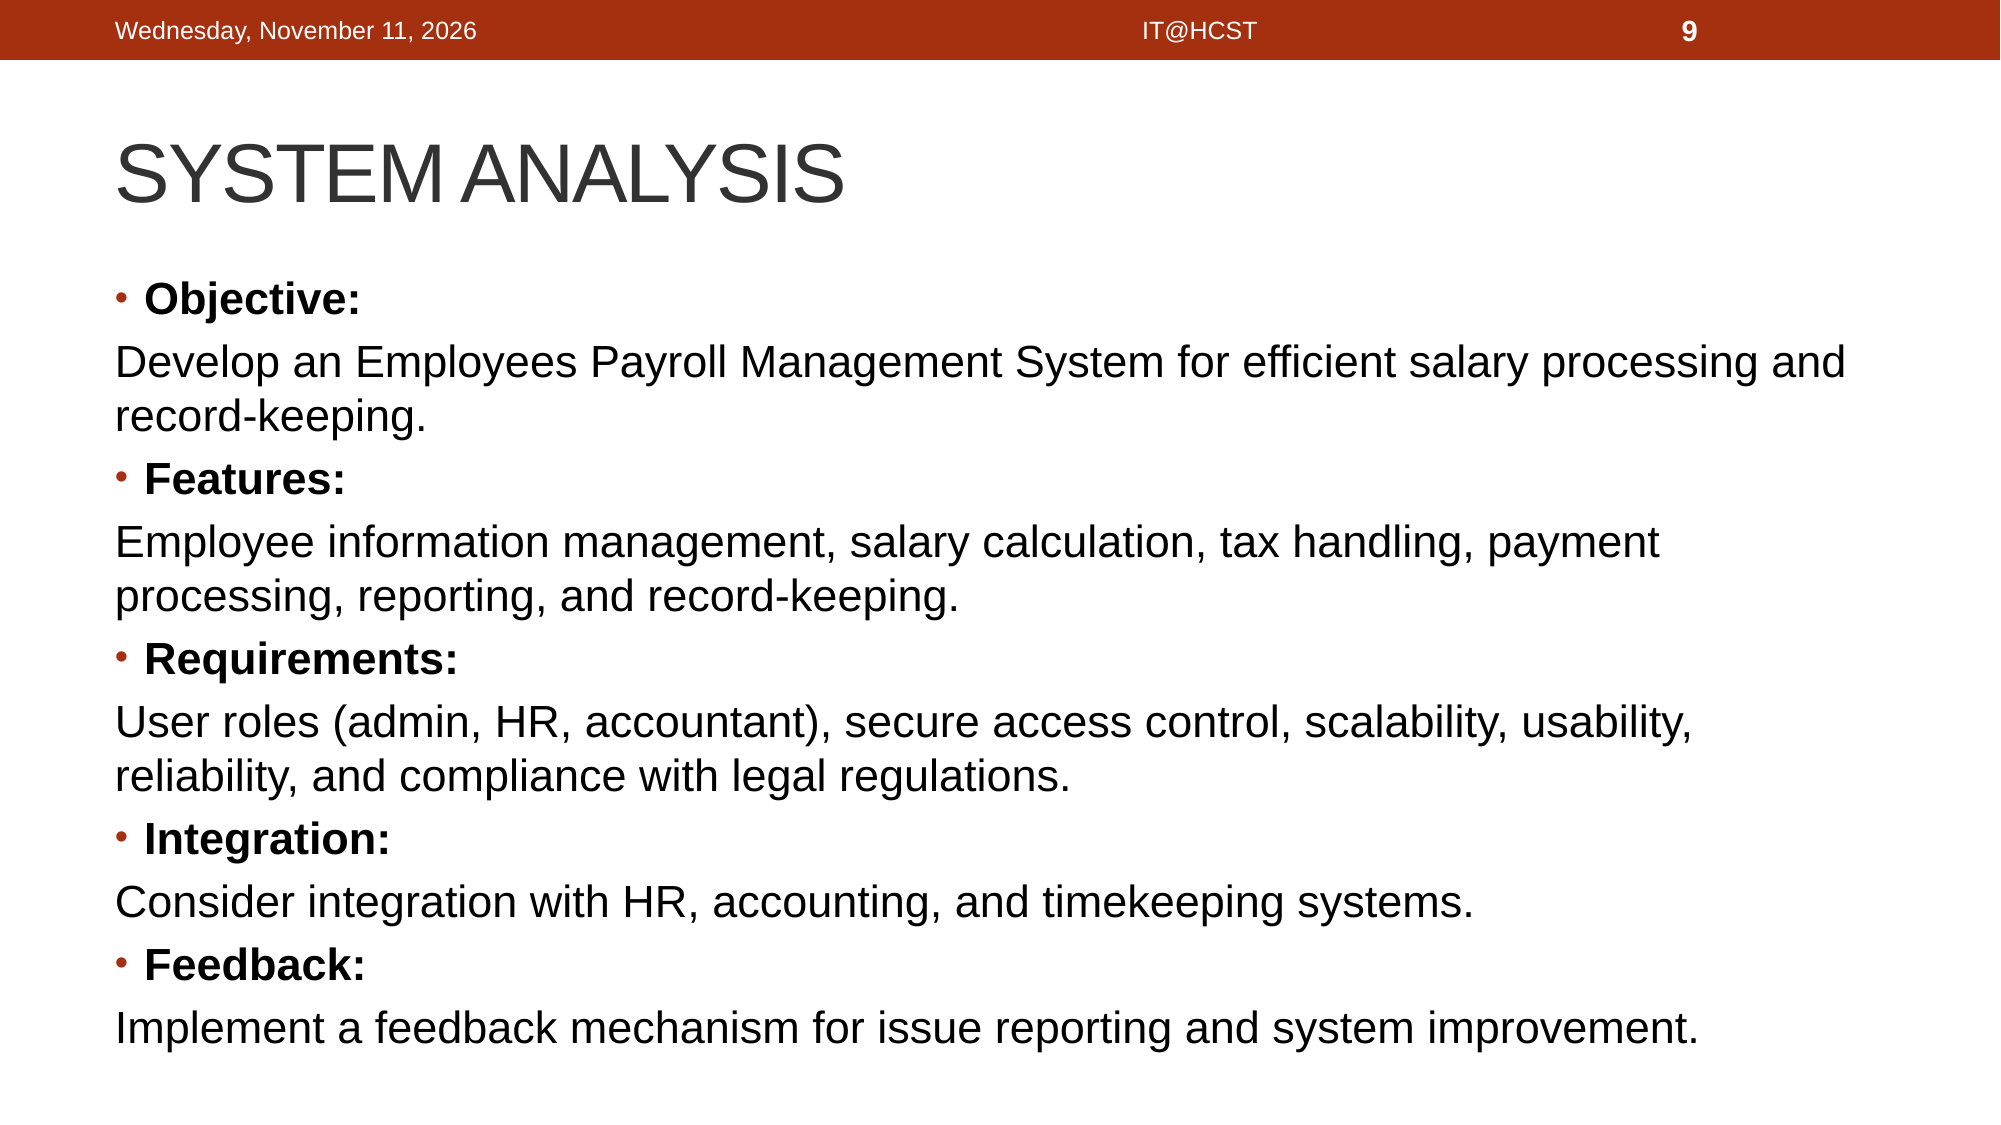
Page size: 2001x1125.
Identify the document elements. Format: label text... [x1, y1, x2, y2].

footer IT@HCST [750, 3, 1650, 57]
slide_number 9 [1666, 3, 1900, 57]
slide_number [99, 3, 734, 57]
list Objective: Develop an Employees Payroll Management System for efficient salary processing and record-keeping. Features: Employee information management, salary calculation, tax handling, payment processing, reporting, and record-keeping. Requirements: User roles (admin, HR, accountant), secure access control, scalability, usability, reliability, and compliance with legal regulations. Integration: Consider integration with HR, accounting, and timekeeping systems. Feedback: Implement a feedback mechanism for issue reporting and system improvement. [99, 262, 1900, 1063]
title SYSTEM ANALYSIS [99, 87, 1900, 250]
